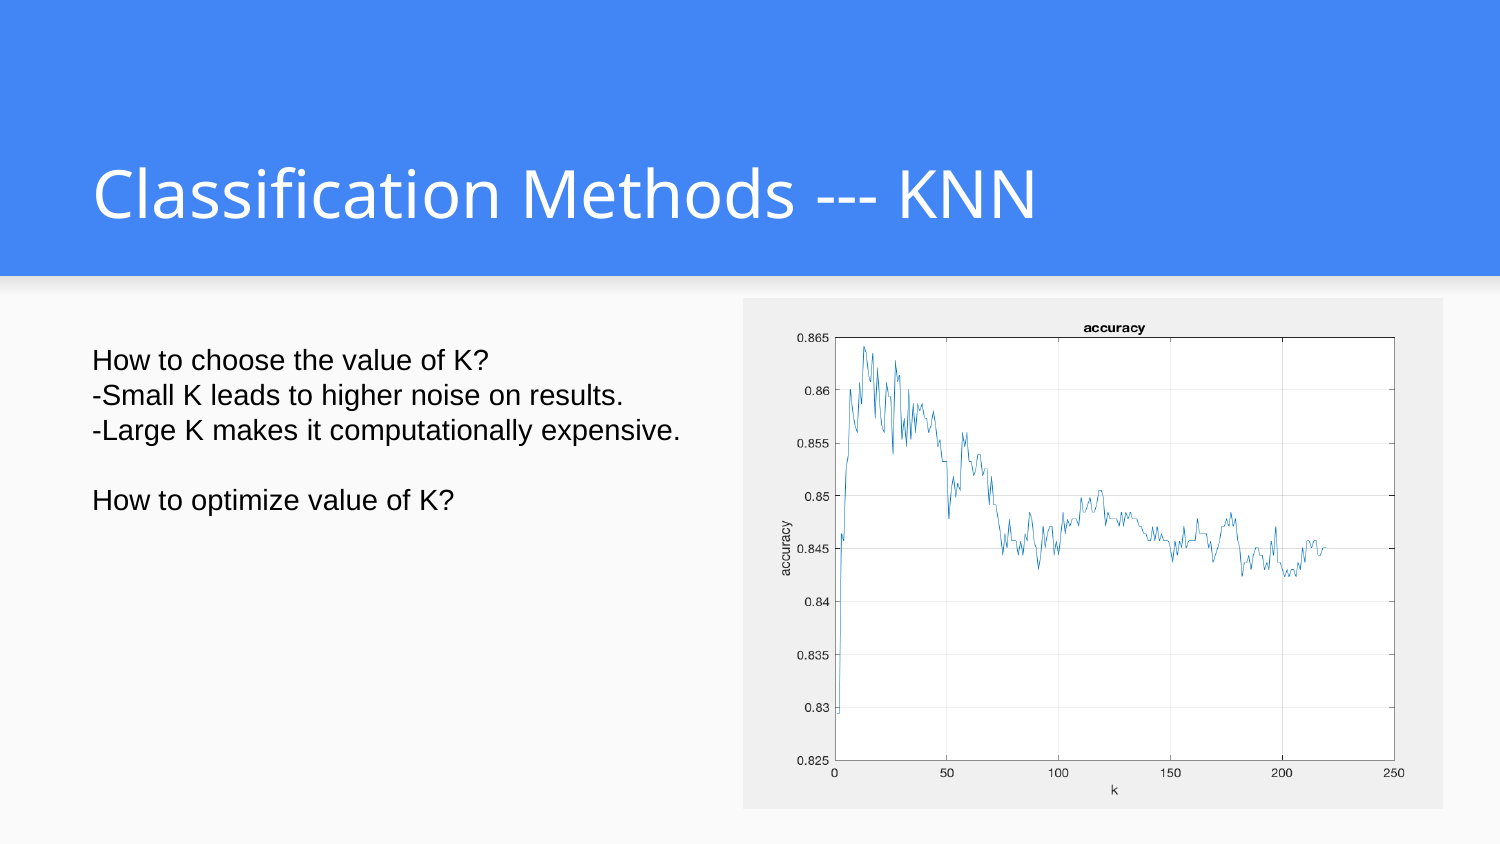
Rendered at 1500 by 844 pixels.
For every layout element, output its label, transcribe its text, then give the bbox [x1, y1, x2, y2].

picture [743, 298, 1444, 809]
title Classification Methods --- KNN [77, 121, 1427, 248]
text_box How to choose the value of K? -Small K leads to higher noise on results. -Large K makes it computationally expensive. How to optimize value of K? [77, 333, 711, 594]
